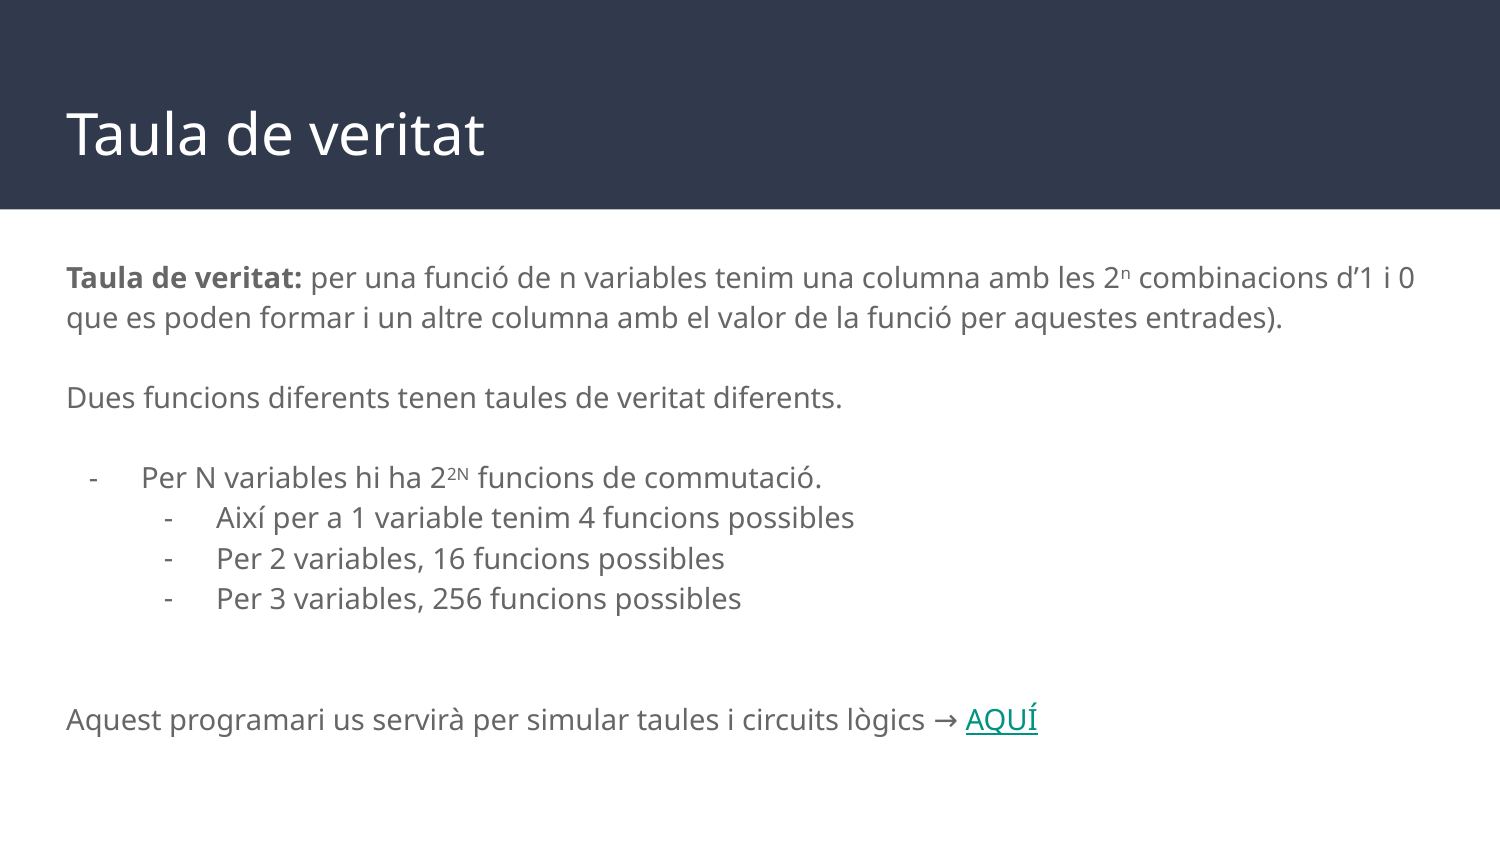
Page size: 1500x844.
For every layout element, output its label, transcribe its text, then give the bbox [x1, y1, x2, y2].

title Taula de veritat [51, 82, 1449, 185]
list Taula de veritat: per una funció de n variables tenim una columna amb les 2n combinacions d’1 i 0 que es poden formar i un altre columna amb el valor de la funció per aquestes entrades). Dues funcions diferents tenen taules de veritat diferents. Per N variables hi ha 22N funcions de commutació. Així per a 1 variable tenim 4 funcions possibles Per 2 variables, 16 funcions possibles Per 3 variables, 256 funcions possibles Aquest programari us servirà per simular taules i circuits lògics → AQUÍ [51, 238, 1449, 744]
